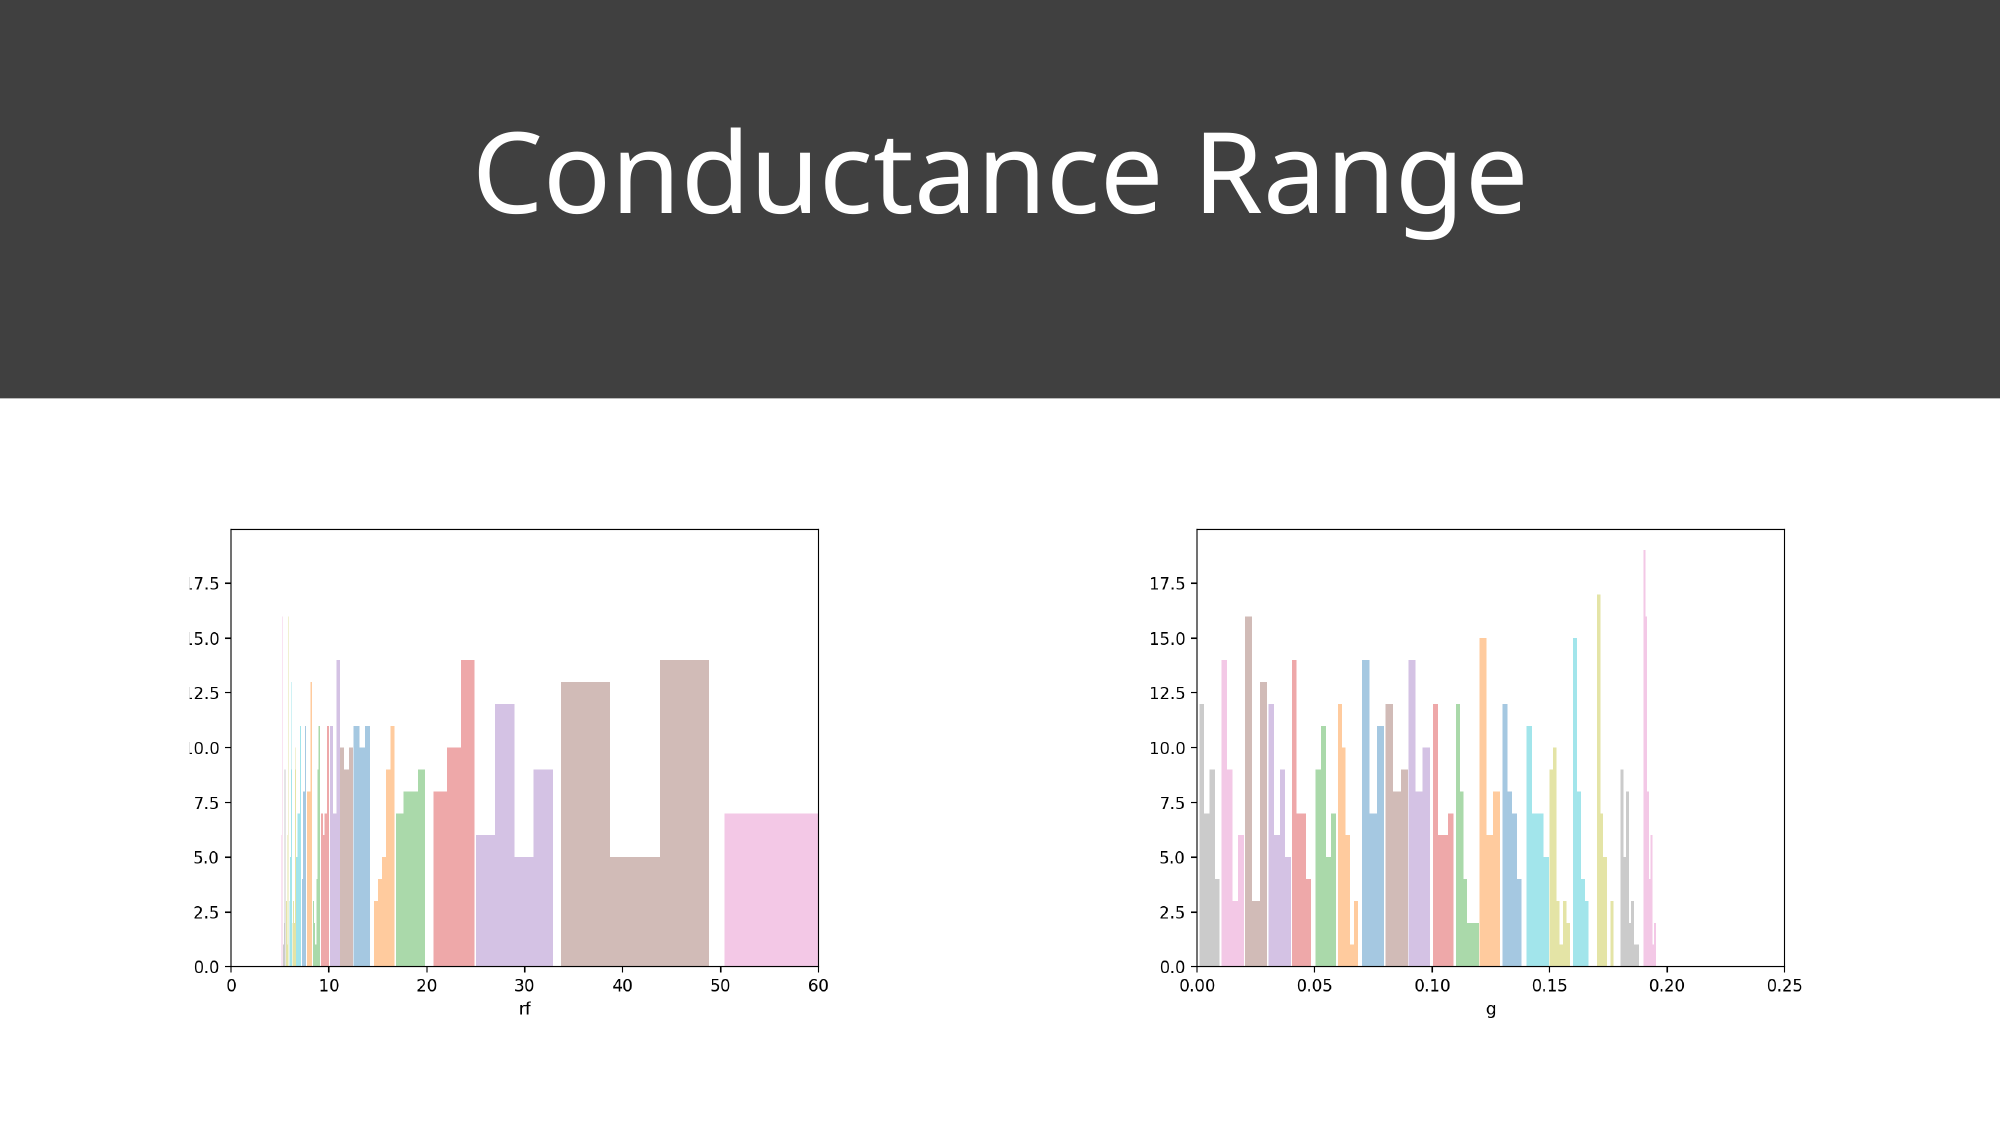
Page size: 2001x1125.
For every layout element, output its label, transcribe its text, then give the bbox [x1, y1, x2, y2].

title Conductance Range [139, 49, 1863, 246]
picture [189, 461, 866, 1030]
text_box [0, 0, 2000, 399]
picture [1135, 461, 1811, 1030]
